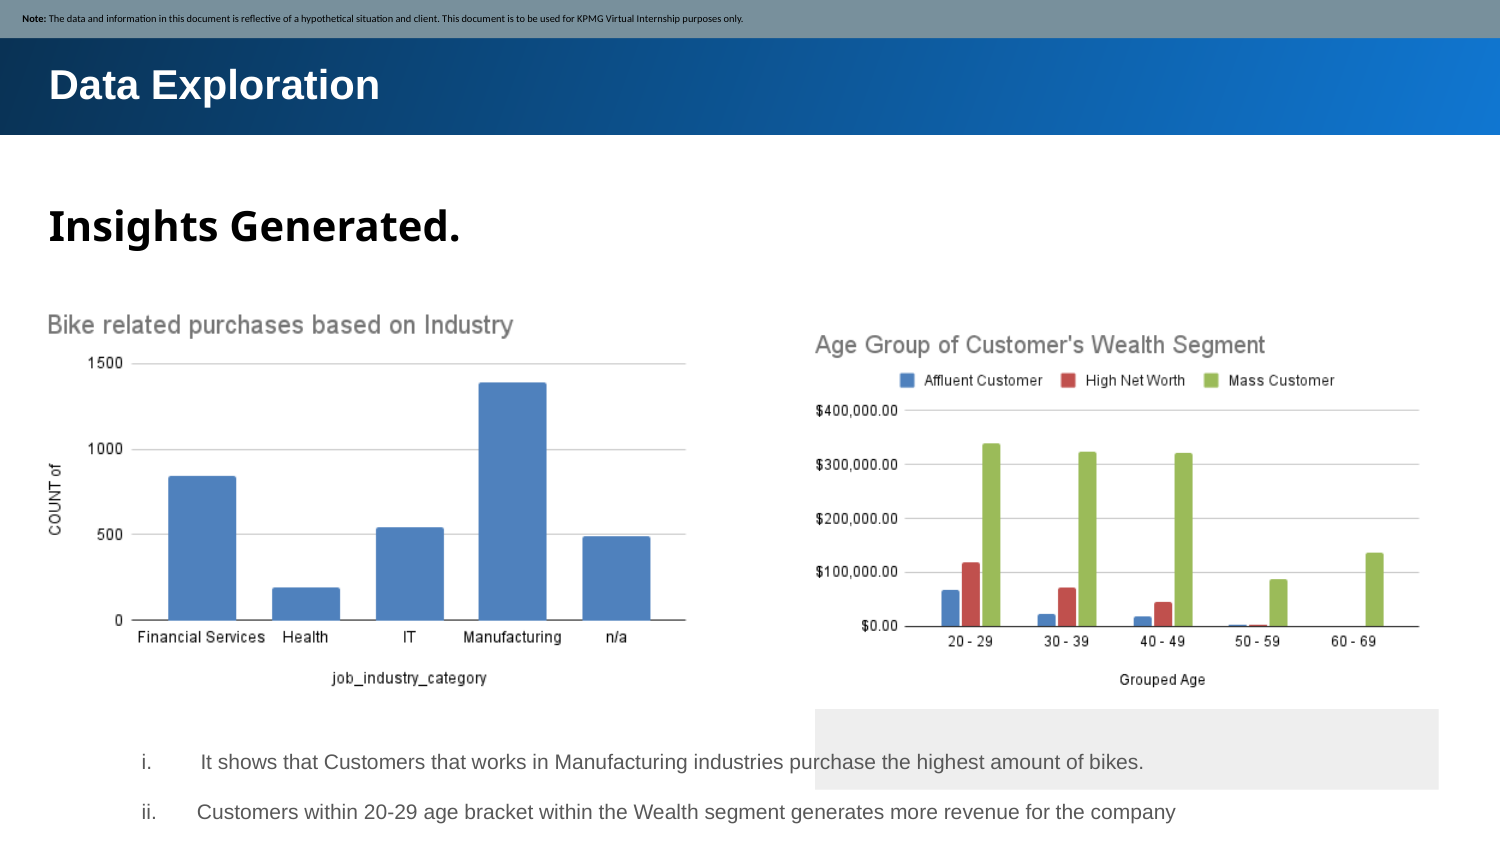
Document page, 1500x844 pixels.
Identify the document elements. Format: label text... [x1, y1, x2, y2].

list It shows that Customers that works in Manufacturing industries purchase the highest amount of bikes. ii. Customers within 20-29 age bracket within the Wealth segment generates more revenue for the company [92, 732, 1410, 840]
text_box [814, 718, 1439, 790]
picture [26, 289, 707, 709]
text_box Data Exploration [33, 43, 1439, 124]
picture [795, 310, 1439, 709]
text_box Note: The data and information in this document is reflective of a hypothetical situation and client. This document is to be used for KPMG Virtual Internship purposes only. [0, 0, 1500, 39]
text_box [0, 39, 1500, 135]
text_box Insights Generated. [33, 177, 1439, 266]
